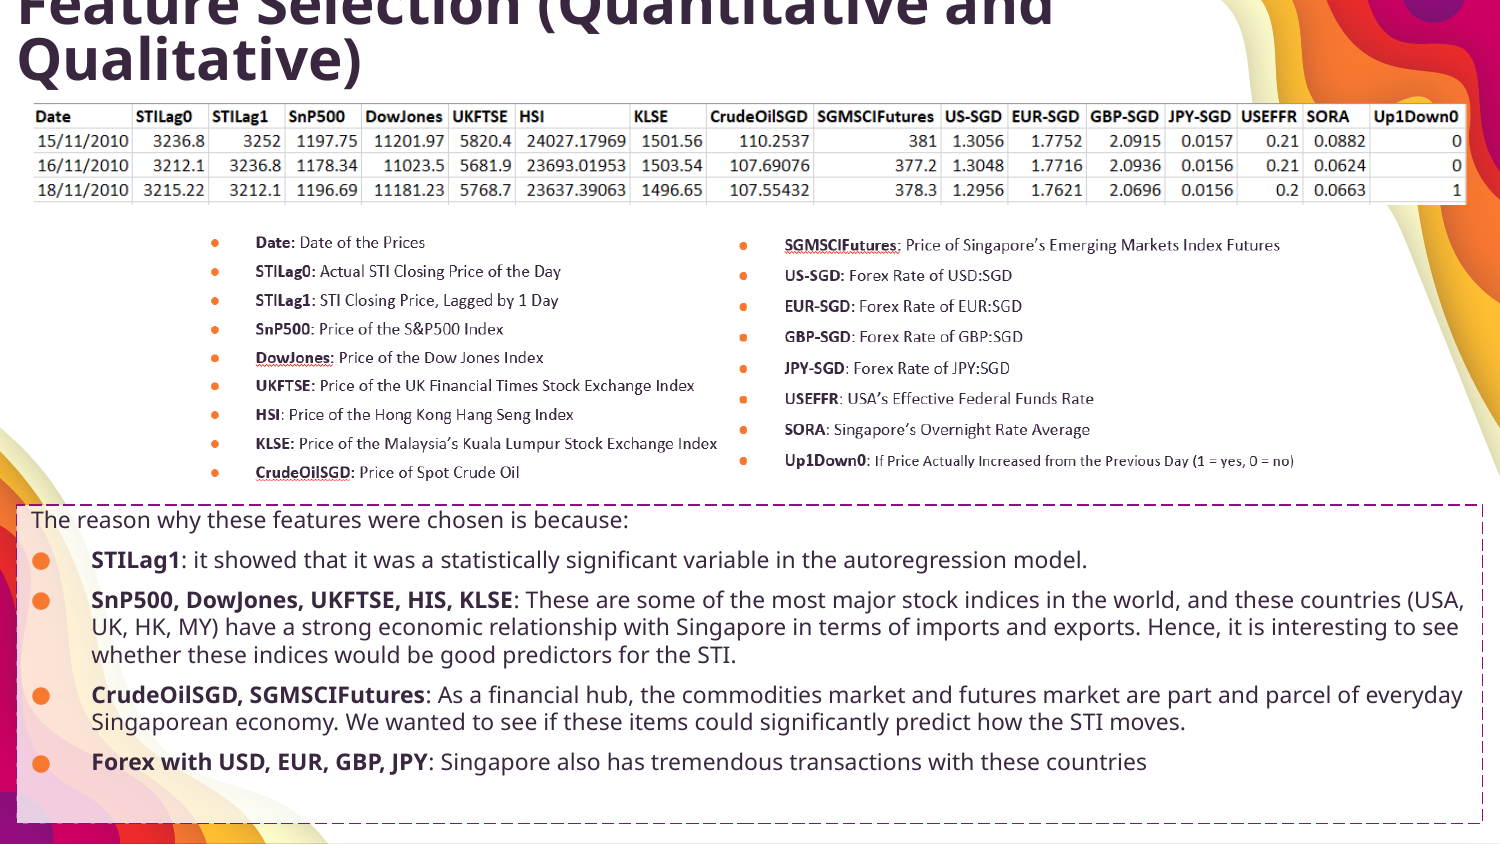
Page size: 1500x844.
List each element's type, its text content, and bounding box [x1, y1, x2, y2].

title Feature Selection (Quantitative and Qualitative) [16, 20, 1259, 92]
picture [201, 223, 1298, 487]
text_box The reason why these features were chosen is because: STILag1: it showed that it was a statistically significant variable in the autoregression model. SnP500, DowJones, UKFTSE, HIS, KLSE: These are some of the most major stock indices in the world, and these countries (USA, UK, HK, MY) have a strong economic relationship with Singapore in terms of imports and exports. Hence, it is interesting to see whether these indices would be good predictors for the STI. CrudeOilSGD, SGMSCIFutures: As a financial hub, the commodities market and futures market are part and parcel of everyday Singaporean economy. We wanted to see if these items could significantly predict how the STI moves. Forex with USD, EUR, GBP, JPY: Singapore also has tremendous transactions with these countries [16, 505, 1483, 824]
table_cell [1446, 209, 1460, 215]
picture [33, 102, 1467, 205]
